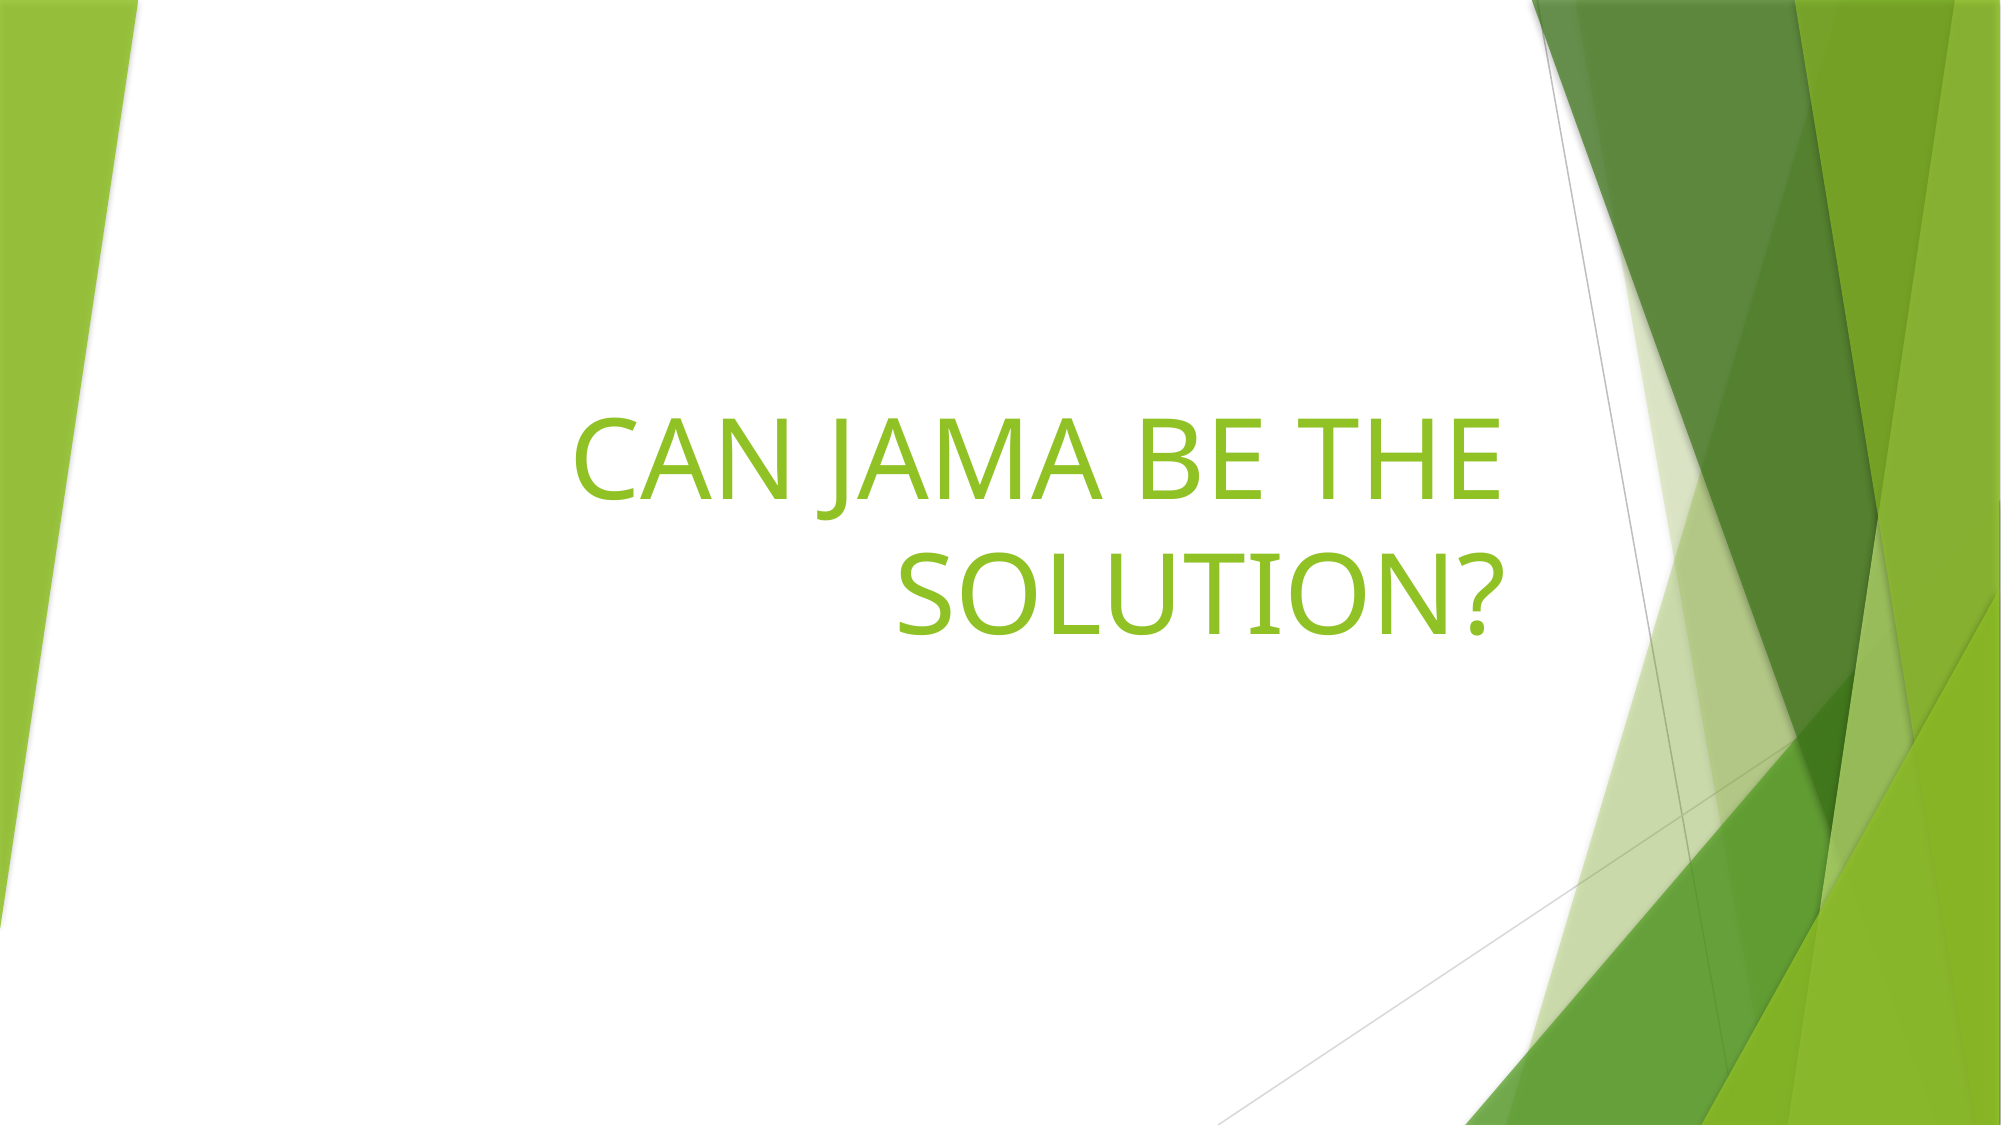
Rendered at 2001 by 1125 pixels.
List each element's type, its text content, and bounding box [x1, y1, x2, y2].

title CAN JAMA BE THE SOLUTION? [247, 394, 1522, 665]
